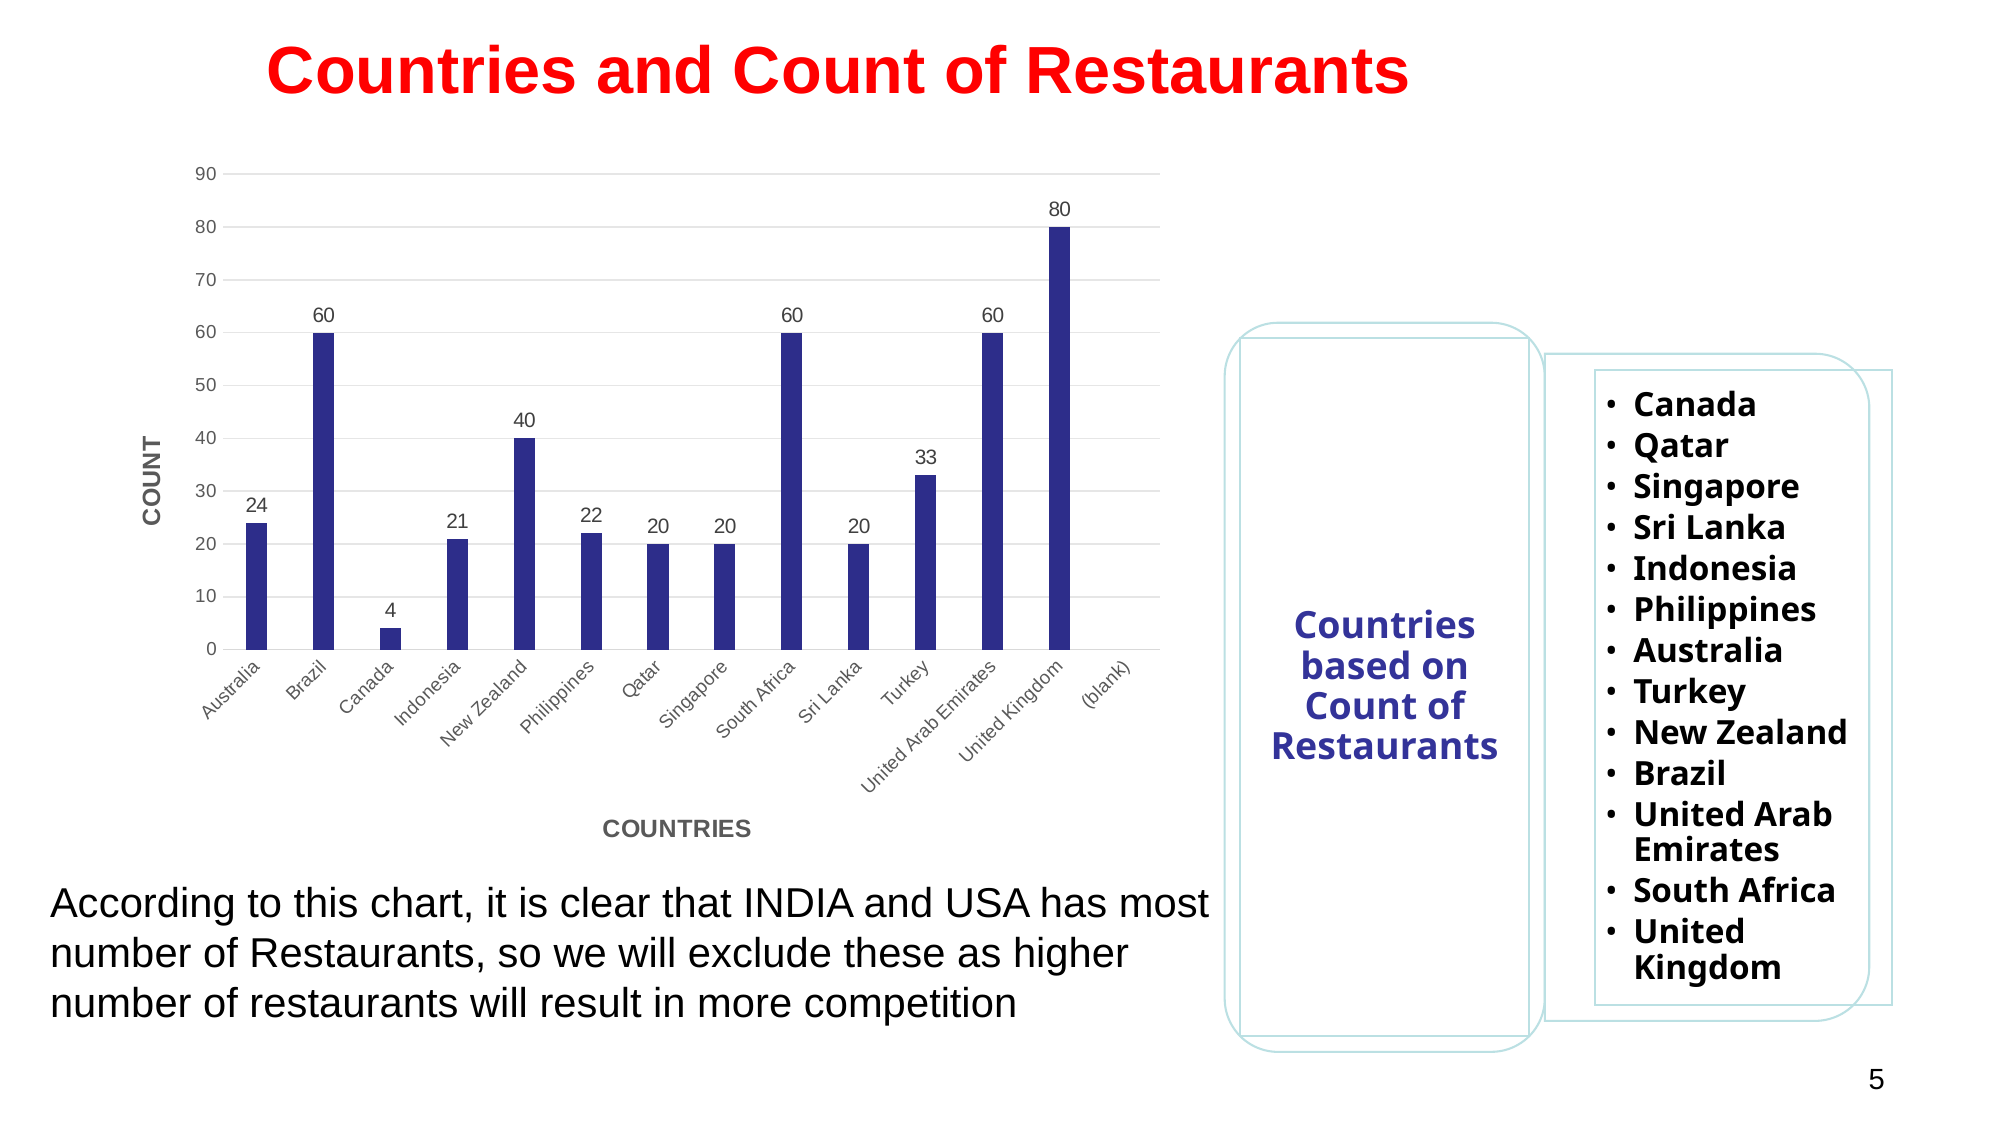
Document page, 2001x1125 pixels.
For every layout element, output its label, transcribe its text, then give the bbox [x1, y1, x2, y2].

text_box Countries and Count of Restaurants [251, 19, 1570, 148]
text_box According to this chart, it is clear that INDIA and USA has most number of Restaurants, so we will exclude these as higher number of restaurants will result in more competition [34, 868, 1241, 1083]
chart [79, 151, 1226, 850]
slide_number ‹#› [1433, 1024, 1900, 1103]
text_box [1224, 322, 1893, 1053]
